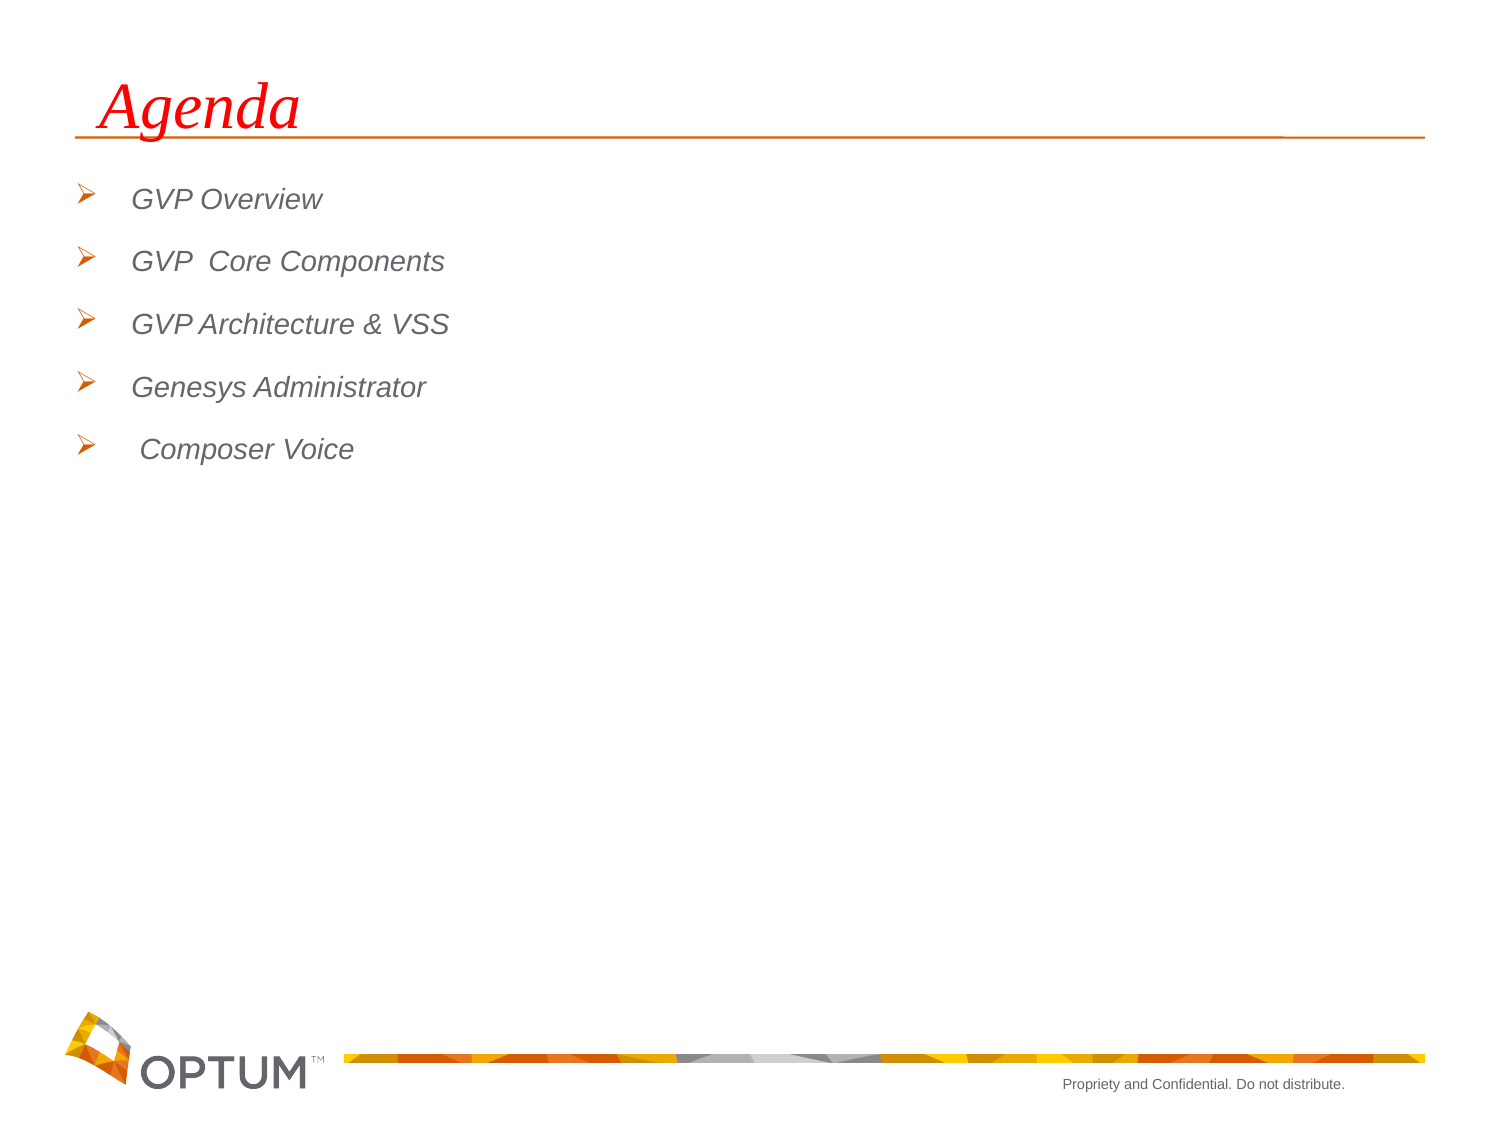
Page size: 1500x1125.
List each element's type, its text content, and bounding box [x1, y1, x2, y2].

picture [62, 1009, 327, 1092]
picture [343, 1054, 1425, 1063]
list GVP Overview GVP Core Components GVP Architecture & VSS Genesys Administrator Composer Voice [75, 162, 1425, 991]
title Agenda [99, 62, 1337, 143]
